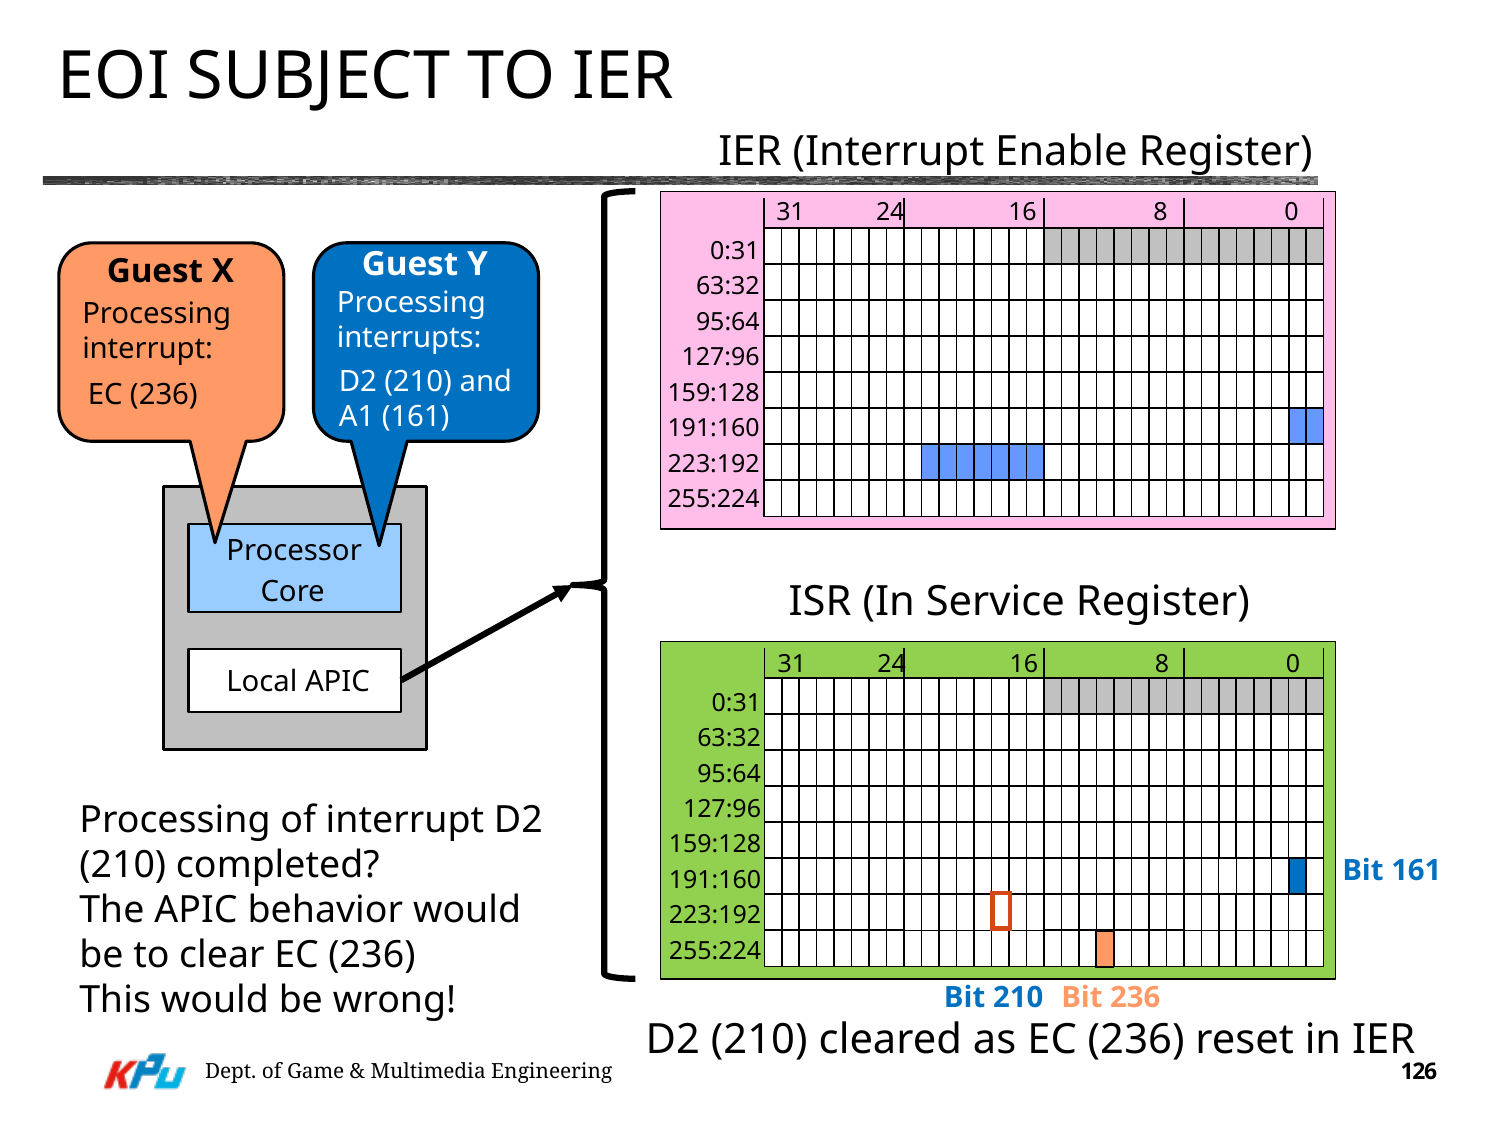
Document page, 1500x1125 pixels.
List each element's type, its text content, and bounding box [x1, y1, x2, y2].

title EOI Subject To IER [42, 5, 1458, 148]
picture [92, 1064, 191, 1120]
slide_number 126 [1379, 1042, 1459, 1103]
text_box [62, 127, 1440, 1062]
footer Dept. of Game & Multimedia Engineering [190, 1064, 879, 1103]
